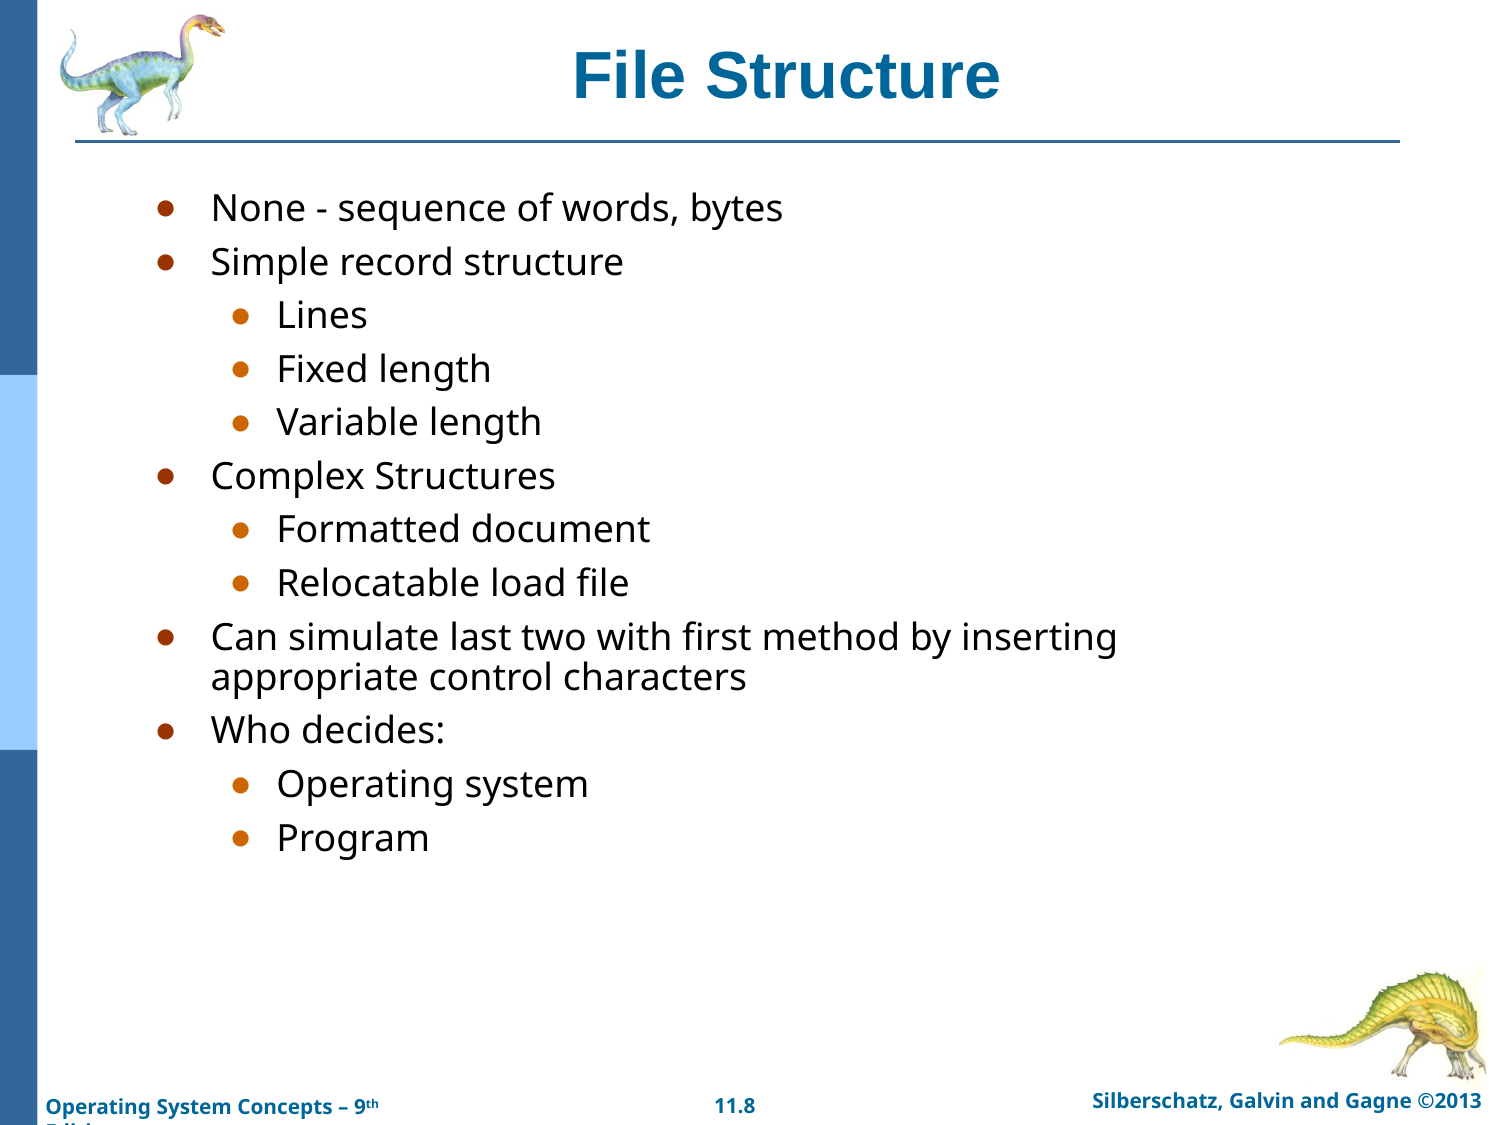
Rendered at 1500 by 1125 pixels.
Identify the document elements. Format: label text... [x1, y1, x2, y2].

title File Structure [149, 24, 1425, 120]
picture [1275, 959, 1486, 1090]
list None - sequence of words, bytes Simple record structure Lines Fixed length Variable length Complex Structures Formatted document Relocatable load file Can simulate last two with first method by inserting appropriate control characters Who decides: Operating system Program [139, 181, 1240, 925]
picture [46, 0, 243, 149]
